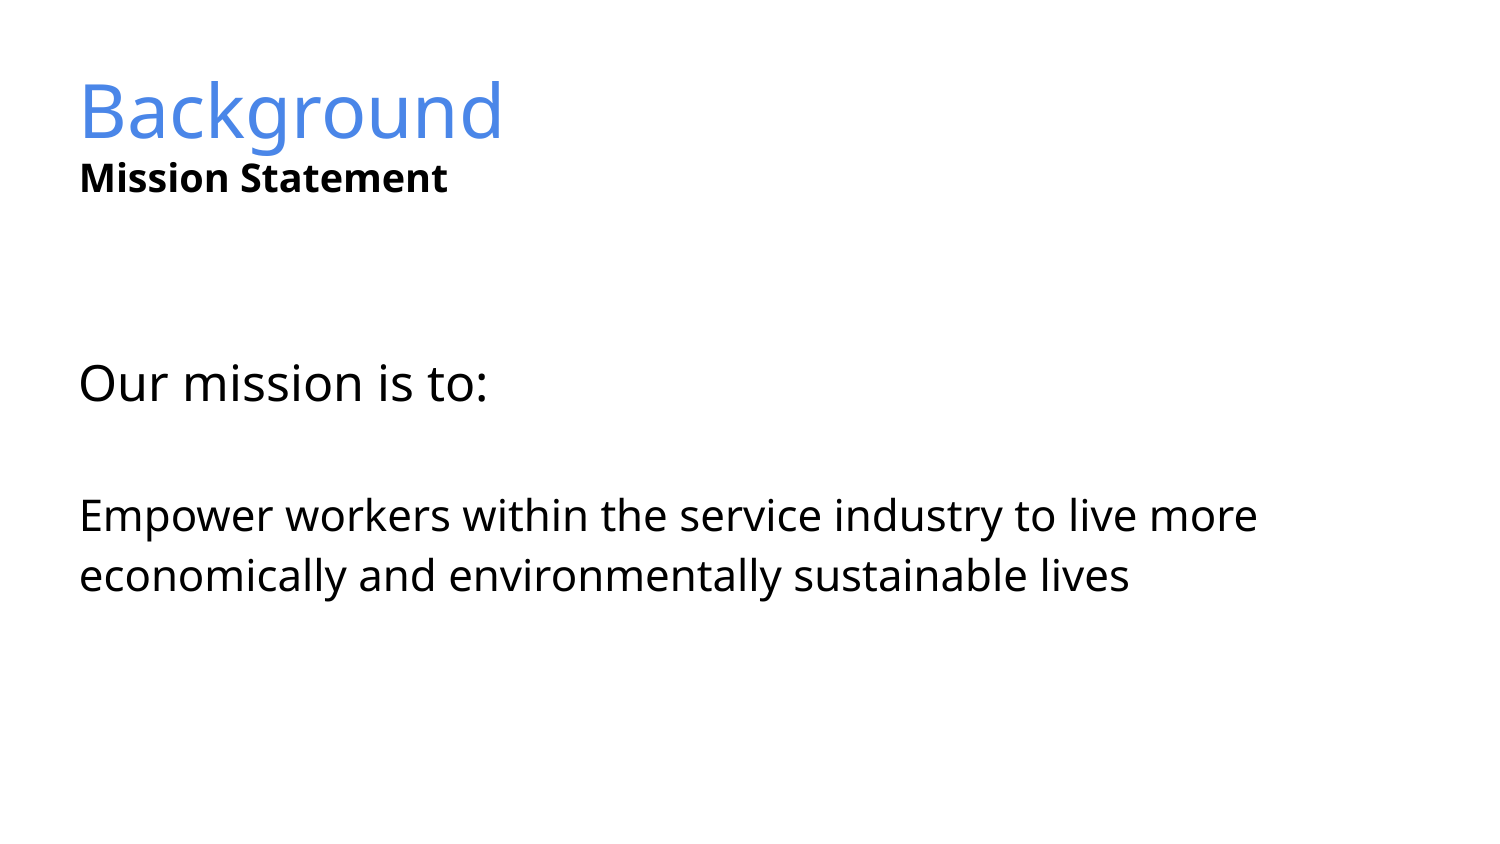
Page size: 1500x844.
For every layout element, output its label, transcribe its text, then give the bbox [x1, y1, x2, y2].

title Our mission is to: Empower workers within the service industry to live more economically and environmentally sustainable lives [63, 326, 1399, 661]
title Background Mission Statement [63, 62, 1399, 201]
